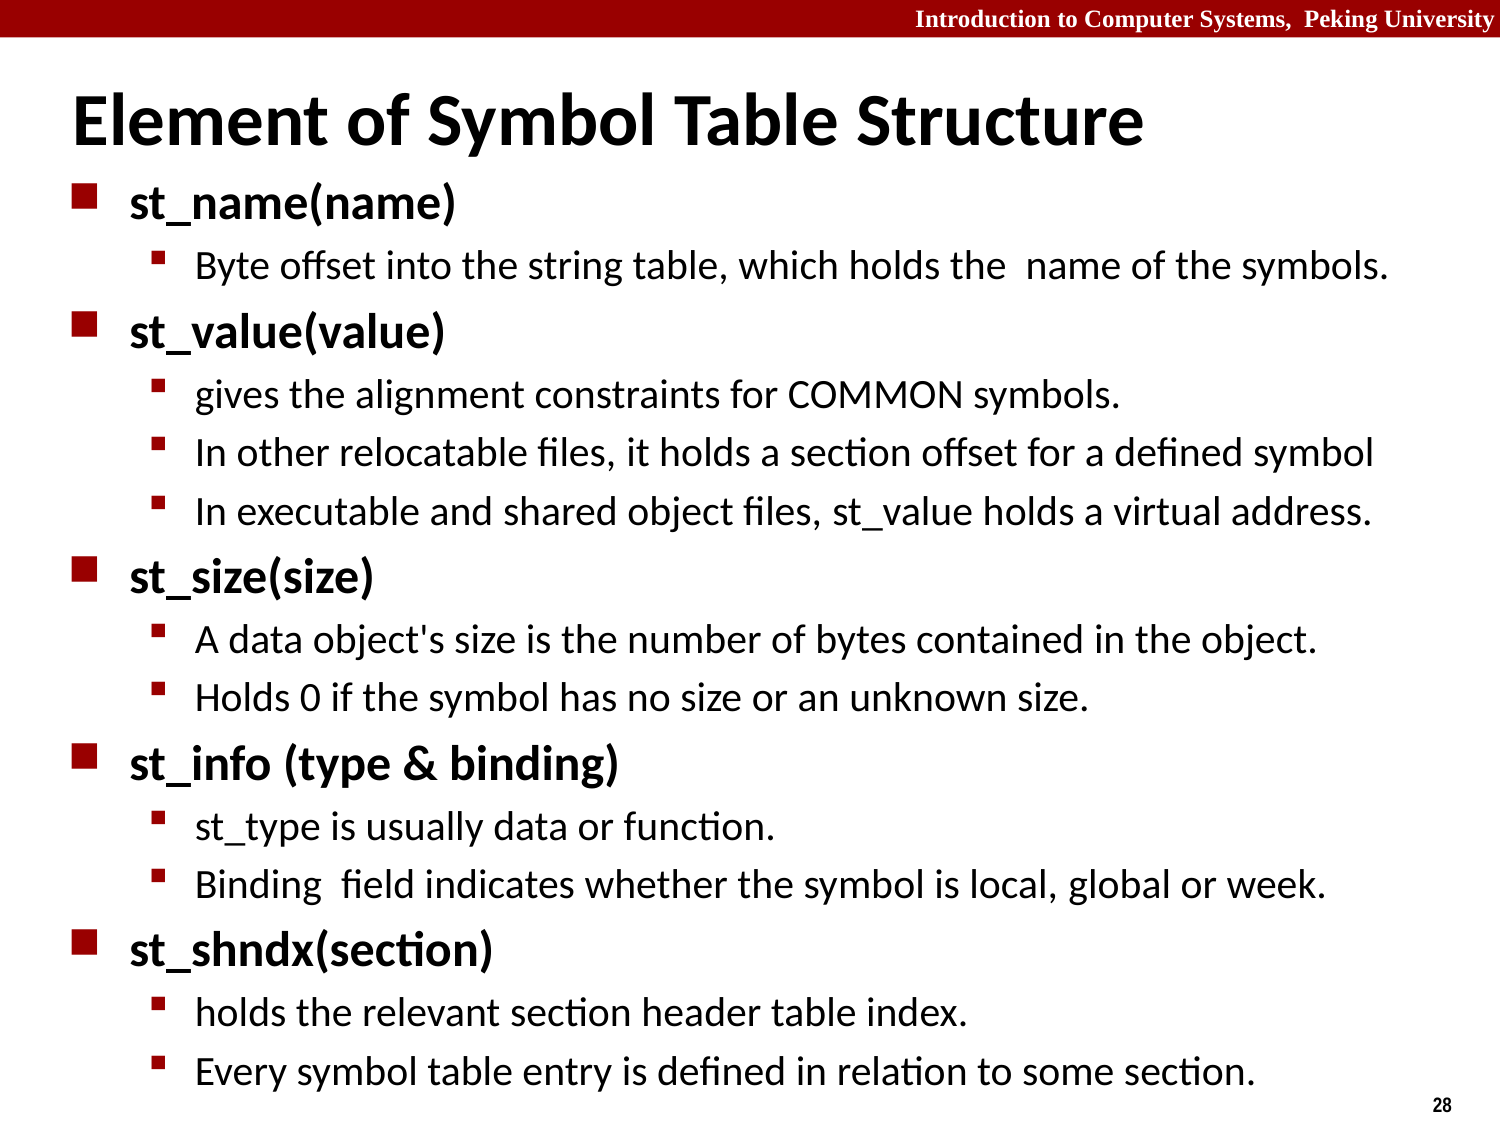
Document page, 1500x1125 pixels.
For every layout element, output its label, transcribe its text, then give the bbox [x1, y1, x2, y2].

title Element of Symbol Table Structure [57, 53, 1304, 162]
list st_name(name) Byte offset into the string table, which holds the name of the symbols. st_value(value) gives the alignment constraints for COMMON symbols. In other relocatable files, it holds a section offset for a defined symbol In executable and shared object files, st_value holds a virtual address. st_size(size) A data object's size is the number of bytes contained in the object. Holds 0 if the symbol has no size or an unknown size. st_info (type & binding) st_type is usually data or function. Binding field indicates whether the symbol is local, global or week. st_shndx(section) holds the relevant section header table index. Every symbol table entry is defined in relation to some section. [57, 162, 1456, 1027]
